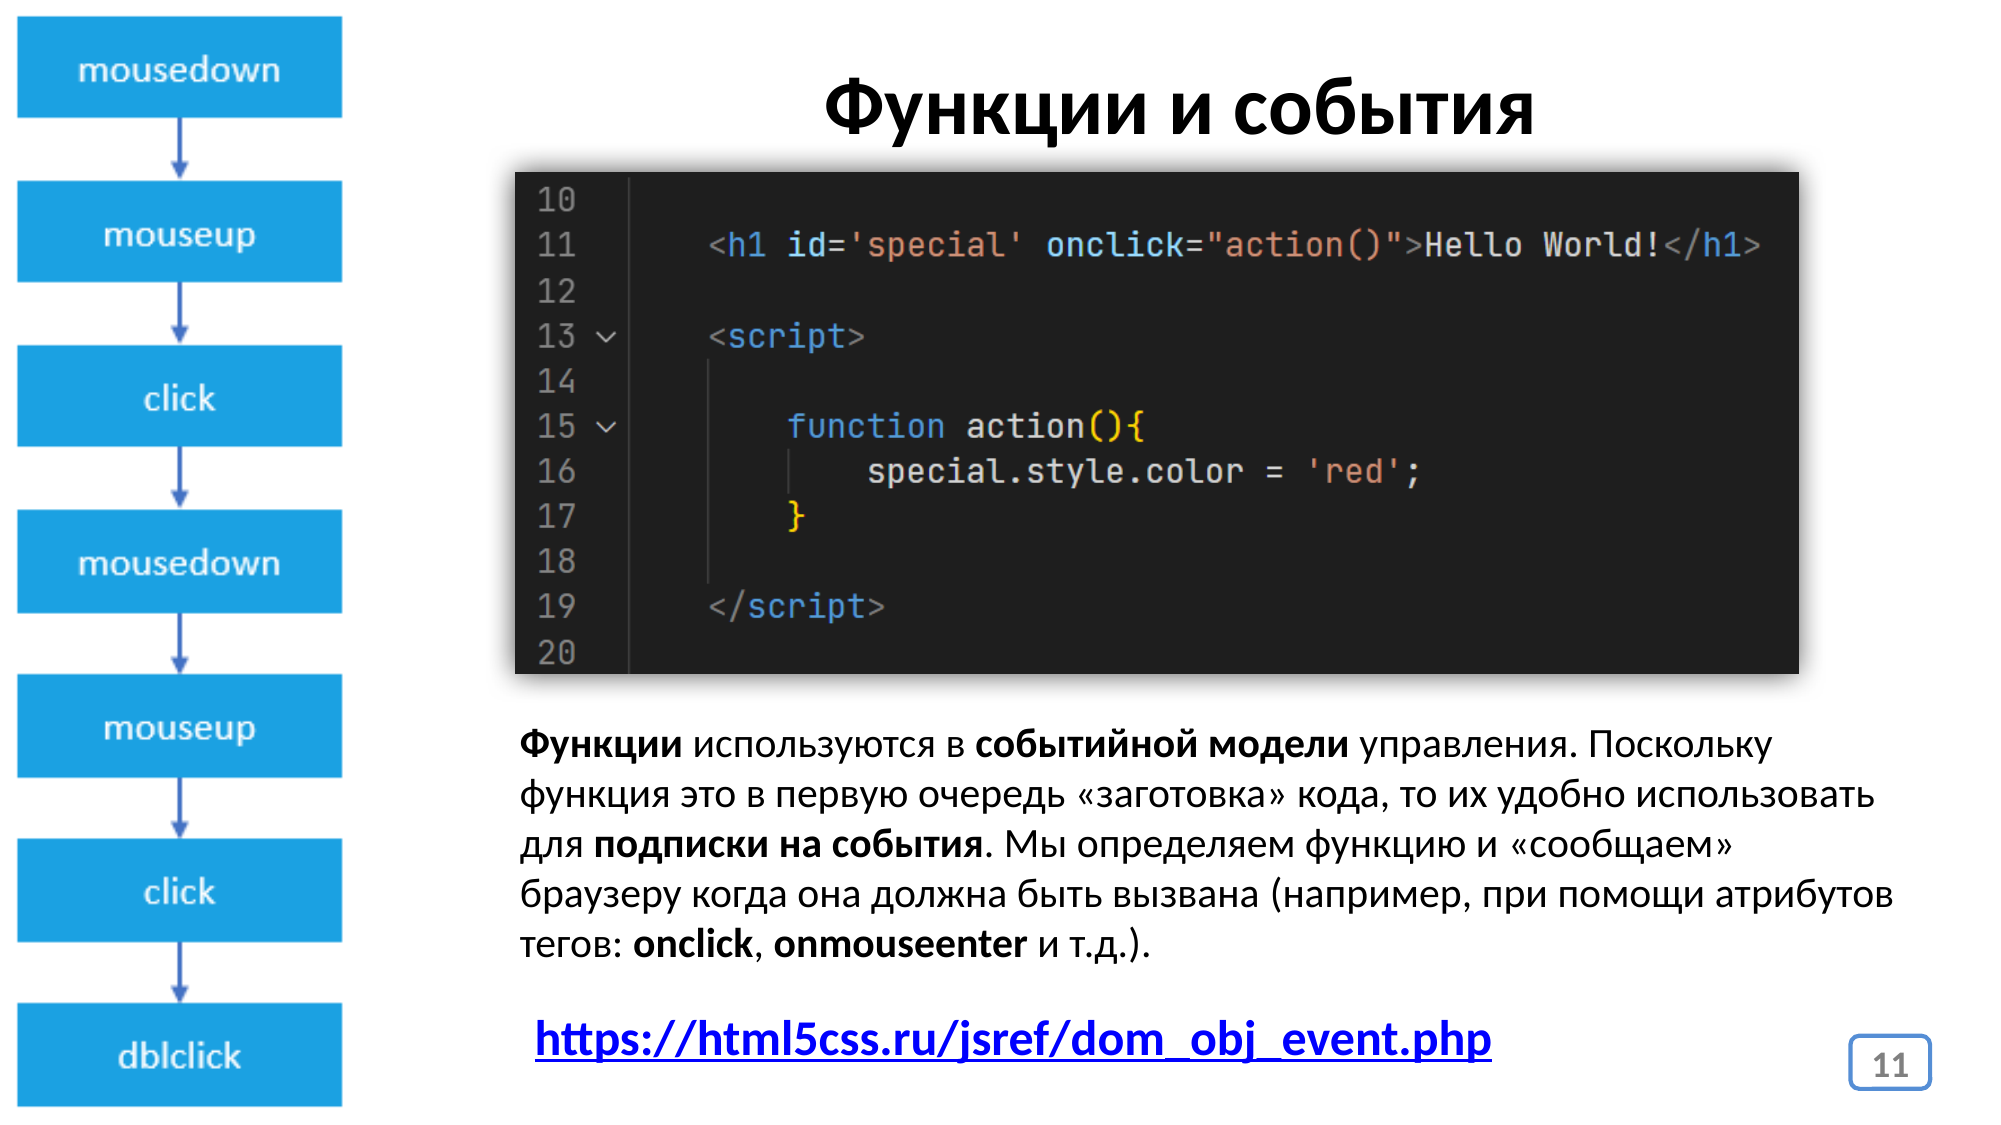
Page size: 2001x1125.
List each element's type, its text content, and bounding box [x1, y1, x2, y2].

picture [0, 0, 363, 1123]
text_box https://html5css.ru/jsref/dom_obj_event.php [519, 997, 1508, 1073]
text_box 11 [1848, 1033, 1933, 1091]
picture [515, 172, 1799, 675]
text_box Функции используются в событийной модели управления. Поскольку функция это в первую очередь «заготовка» кода, то их удобно использовать для подписки на события. Мы определяем функцию и «сообщаем» браузеру когда она должна быть вызвана (например, при помощи атрибутов тегов: onclick, onmouseenter и т.д.). [505, 708, 1922, 974]
title Функции и события [367, 53, 2000, 149]
